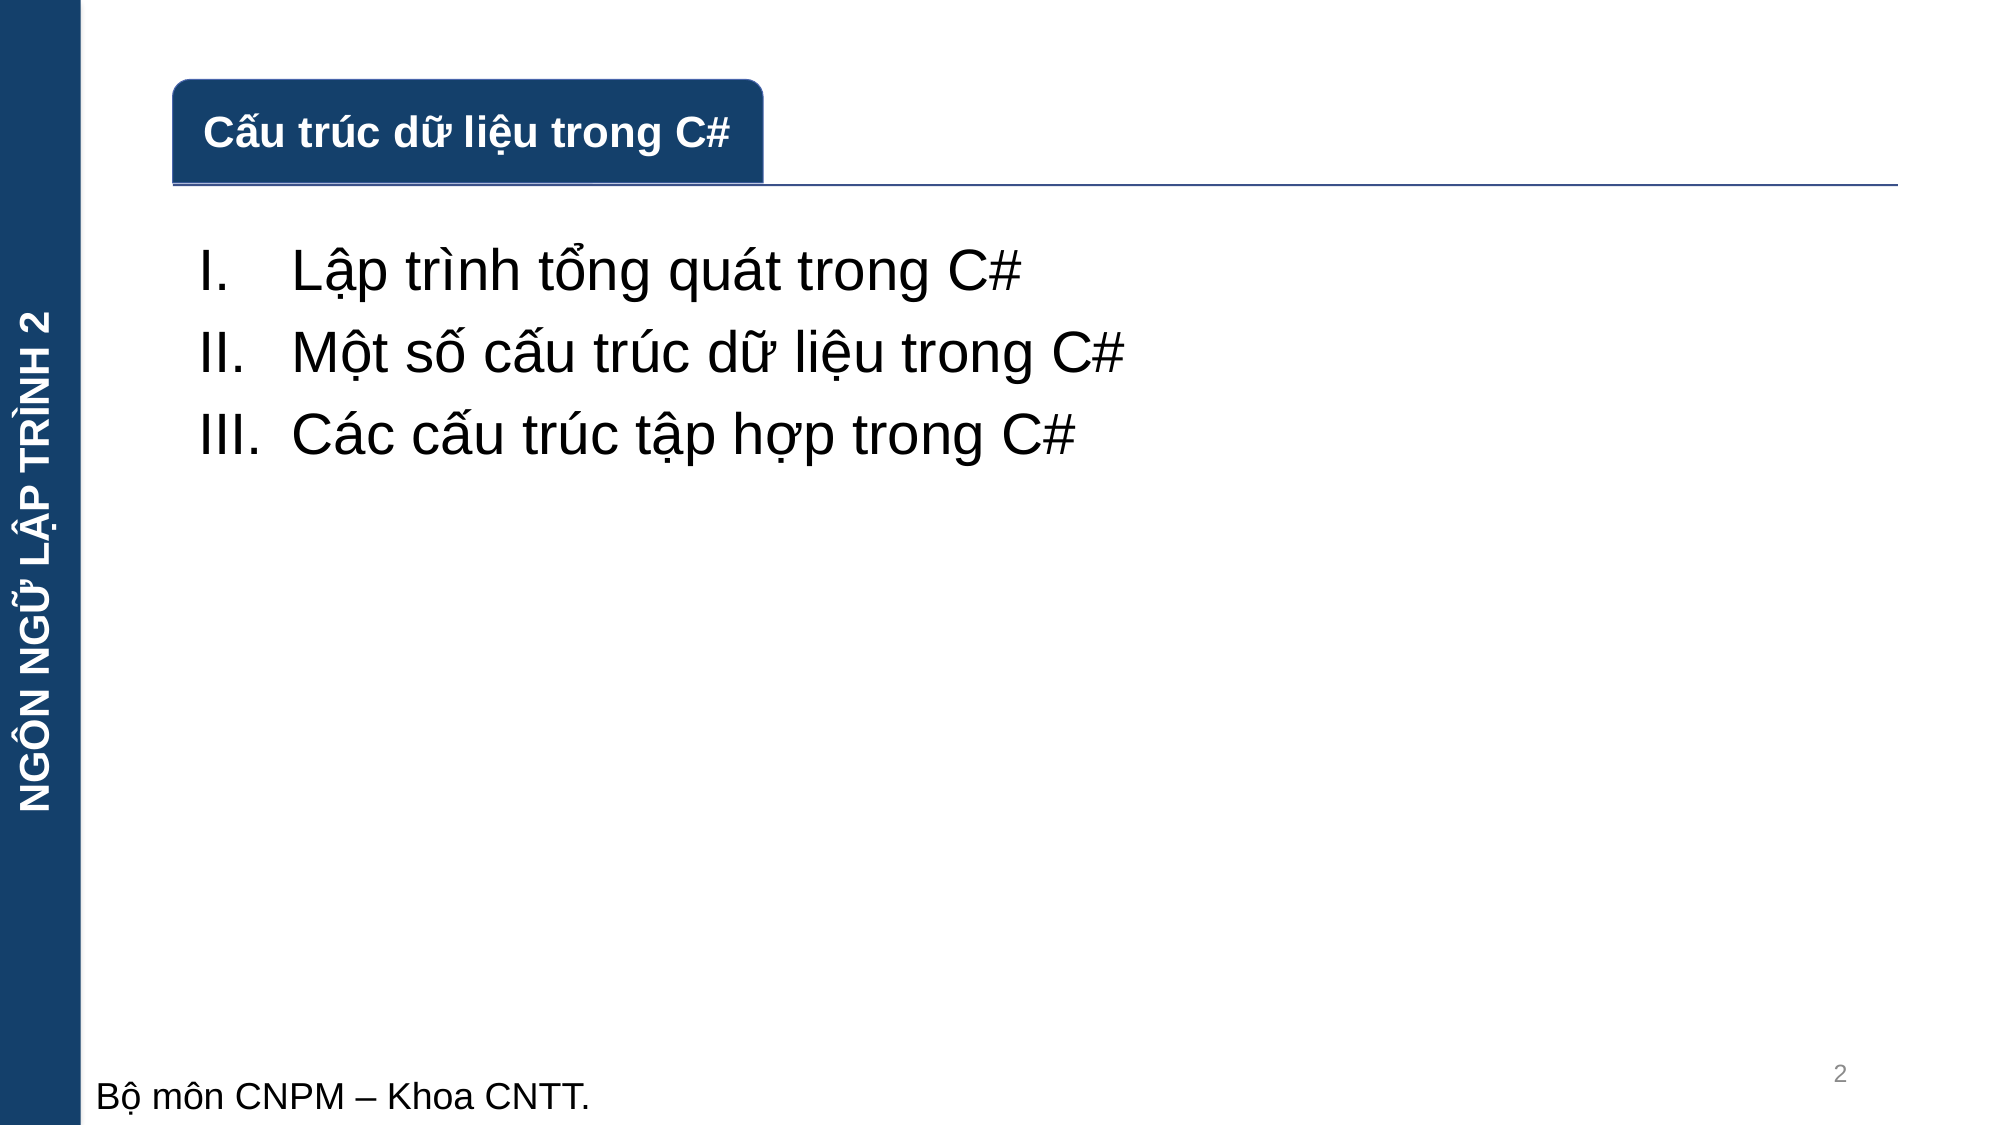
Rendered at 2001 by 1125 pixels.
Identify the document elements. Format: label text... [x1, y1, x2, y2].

text_box NGÔN NGỮ LẬP TRÌNH 2 [0, 0, 82, 1125]
slide_number 2 [1412, 1042, 1863, 1103]
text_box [137, 40, 1863, 258]
list Lập trình tổng quát trong C# Một số cấu trúc dữ liệu trong C# Các cấu trúc tập hợp trong C# [183, 258, 1863, 972]
text_box Bộ môn CNPM – Khoa CNTT. [80, 1064, 2000, 1125]
